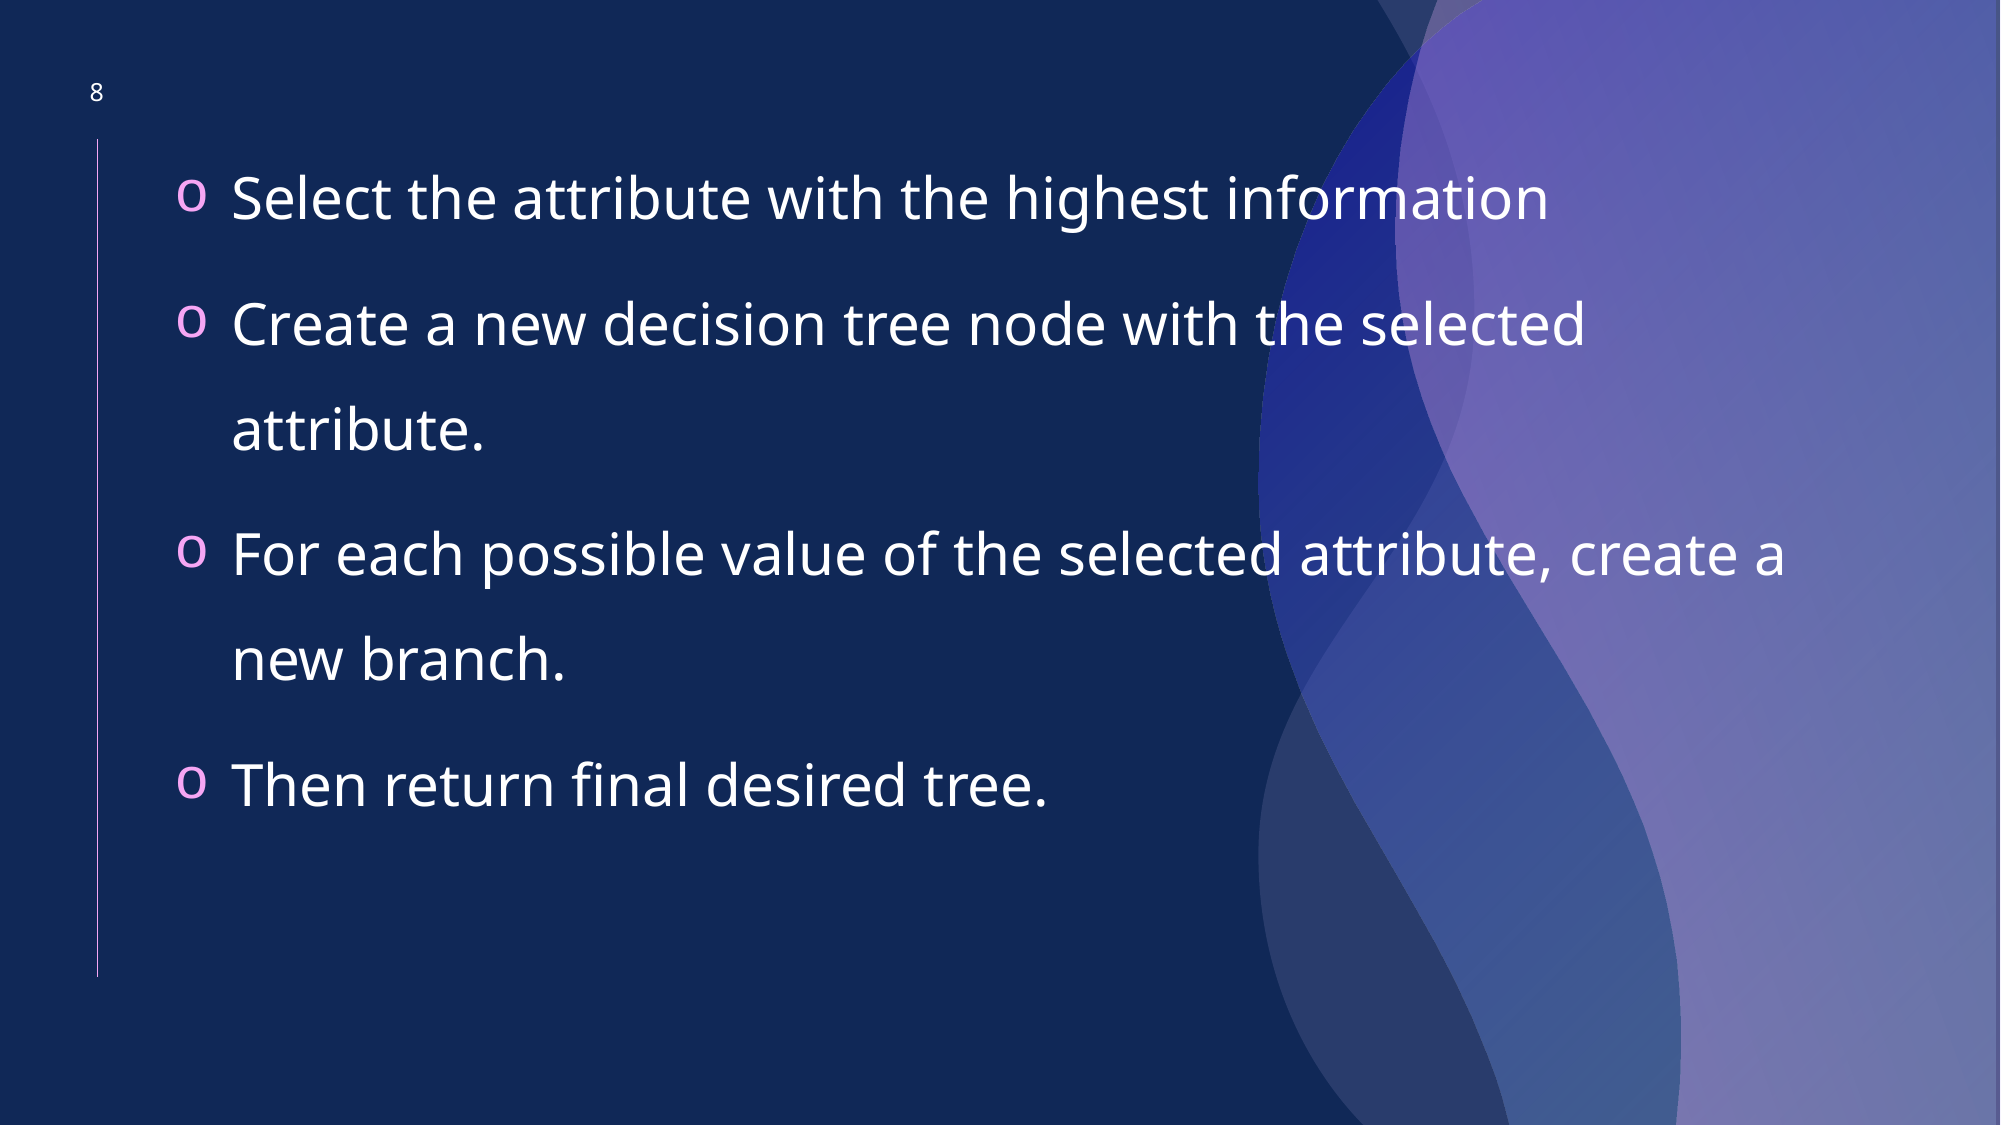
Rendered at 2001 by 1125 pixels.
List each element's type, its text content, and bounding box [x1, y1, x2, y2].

list Select the attribute with the highest information Create a new decision tree node with the selected attribute. For each possible value of the selected attribute, create a new branch. Then return final desired tree. [159, 118, 1863, 989]
slide_number 8 [53, 67, 140, 119]
